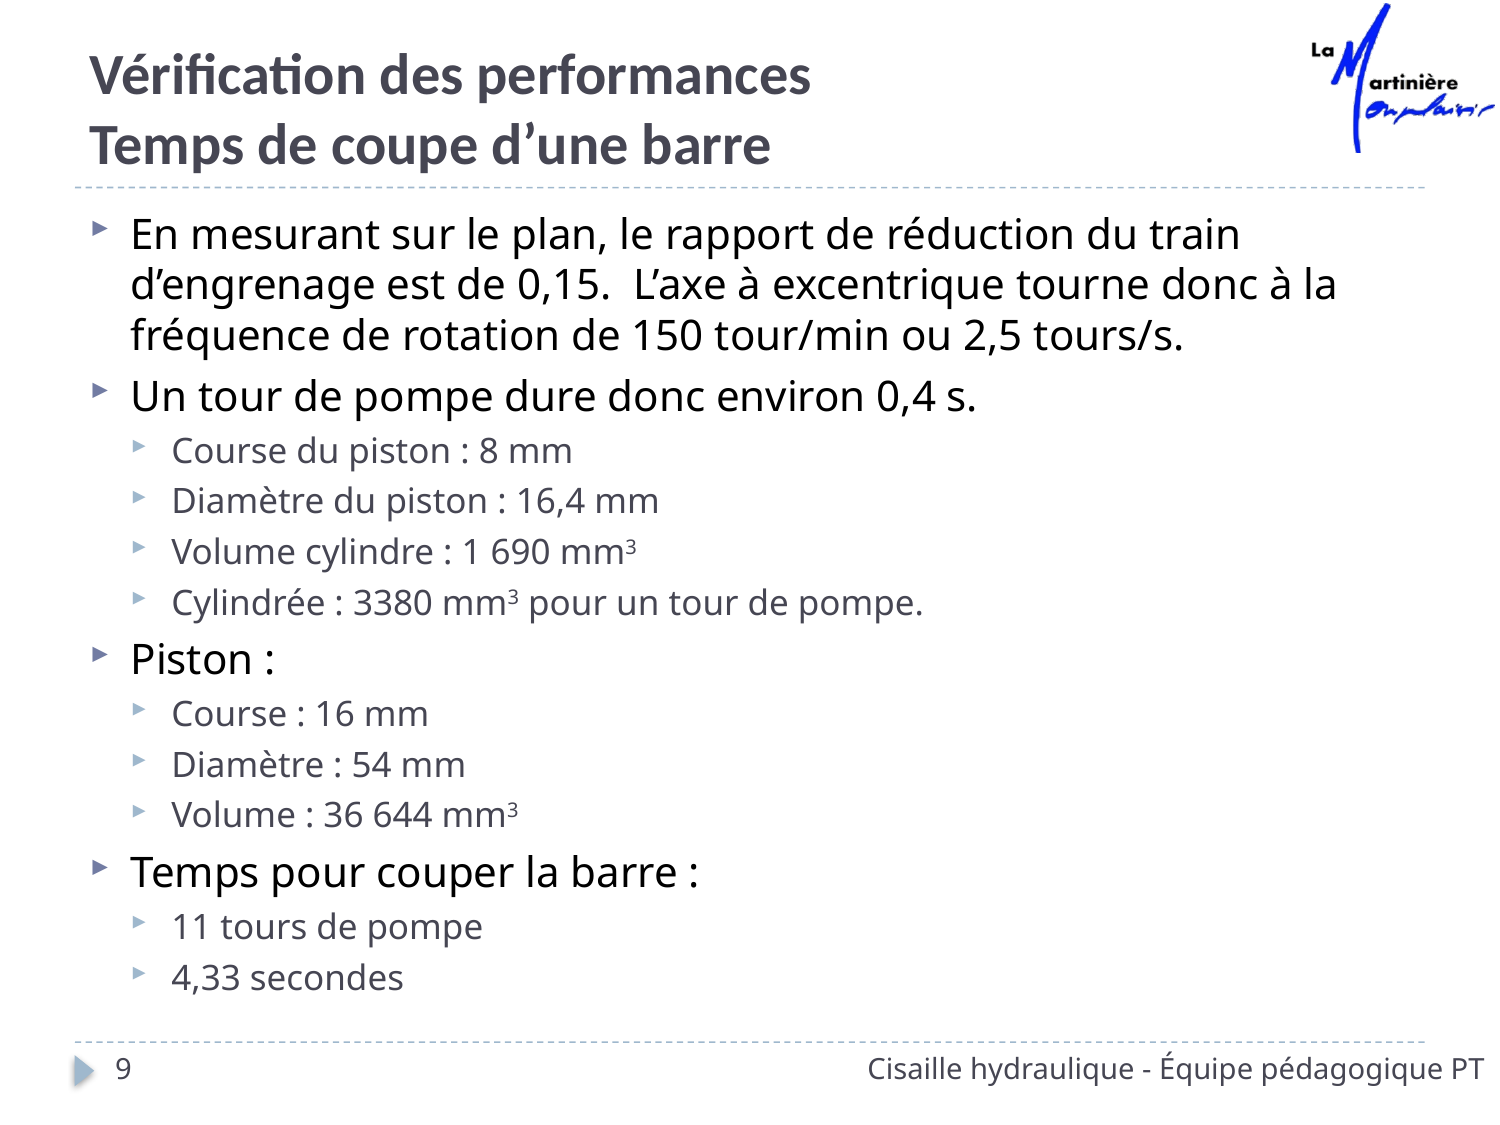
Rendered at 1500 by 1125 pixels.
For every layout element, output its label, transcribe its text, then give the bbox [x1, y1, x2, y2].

footer Cisaille hydraulique - Équipe pédagogique PT [426, 1042, 1500, 1103]
slide_number 9 [100, 1042, 426, 1103]
list En mesurant sur le plan, le rapport de réduction du train d’engrenage est de 0,15. L’axe à excentrique tourne donc à la fréquence de rotation de 150 tour/min ou 2,5 tours/s. Un tour de pompe dure donc environ 0,4 s. Course du piston : 8 mm Diamètre du piston : 16,4 mm Volume cylindre : 1 690 mm3 Cylindrée : 3380 mm3 pour un tour de pompe. Piston : Course : 16 mm Diamètre : 54 mm Volume : 36 644 mm3 Temps pour couper la barre : 11 tours de pompe 4,33 secondes [75, 200, 1425, 1010]
title Vérification des performances Temps de coupe d’une barre [75, 24, 1223, 188]
picture [1310, 3, 1495, 153]
